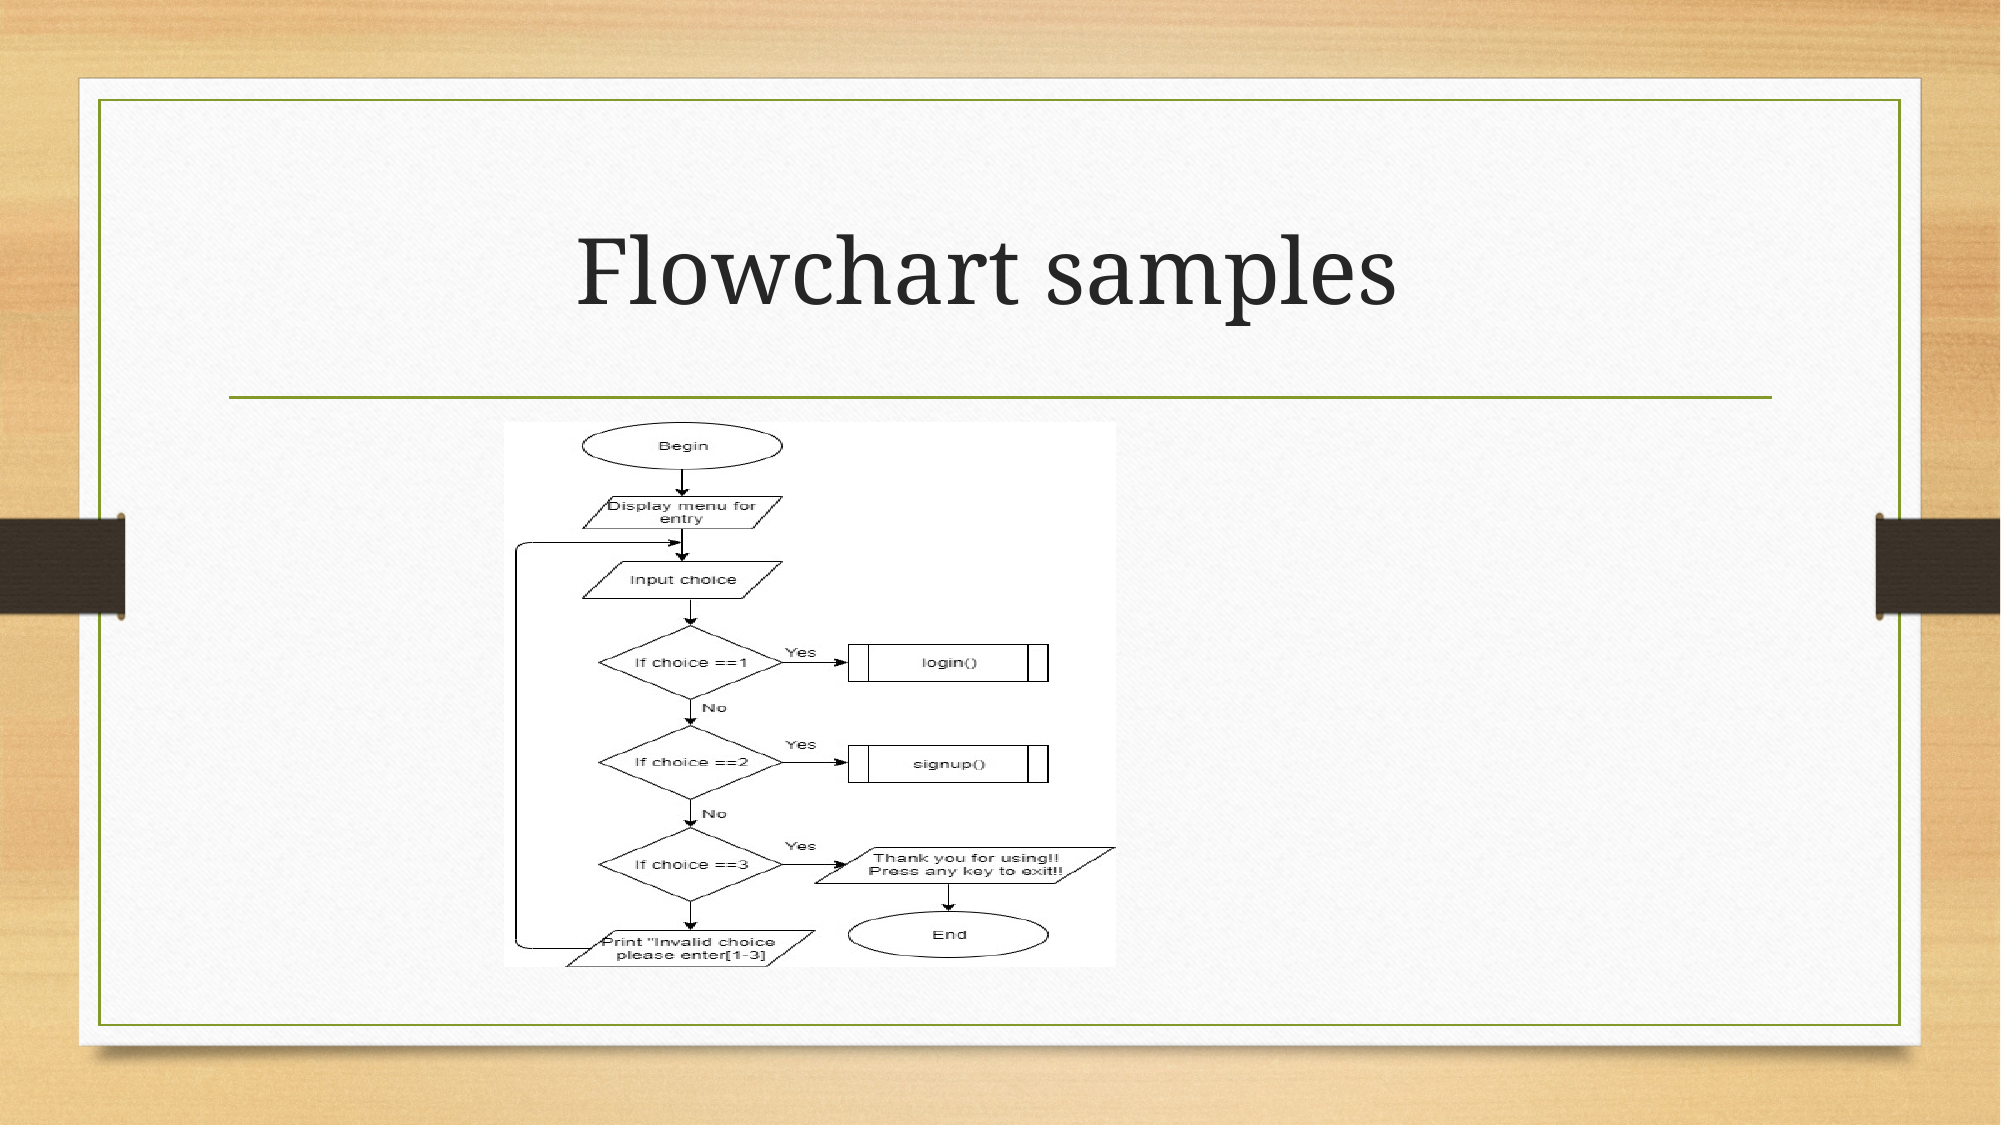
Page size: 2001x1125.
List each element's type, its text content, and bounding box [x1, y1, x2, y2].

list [503, 422, 1116, 967]
title Flowchart samples [212, 161, 1788, 375]
picture [0, 0, 2001, 1125]
